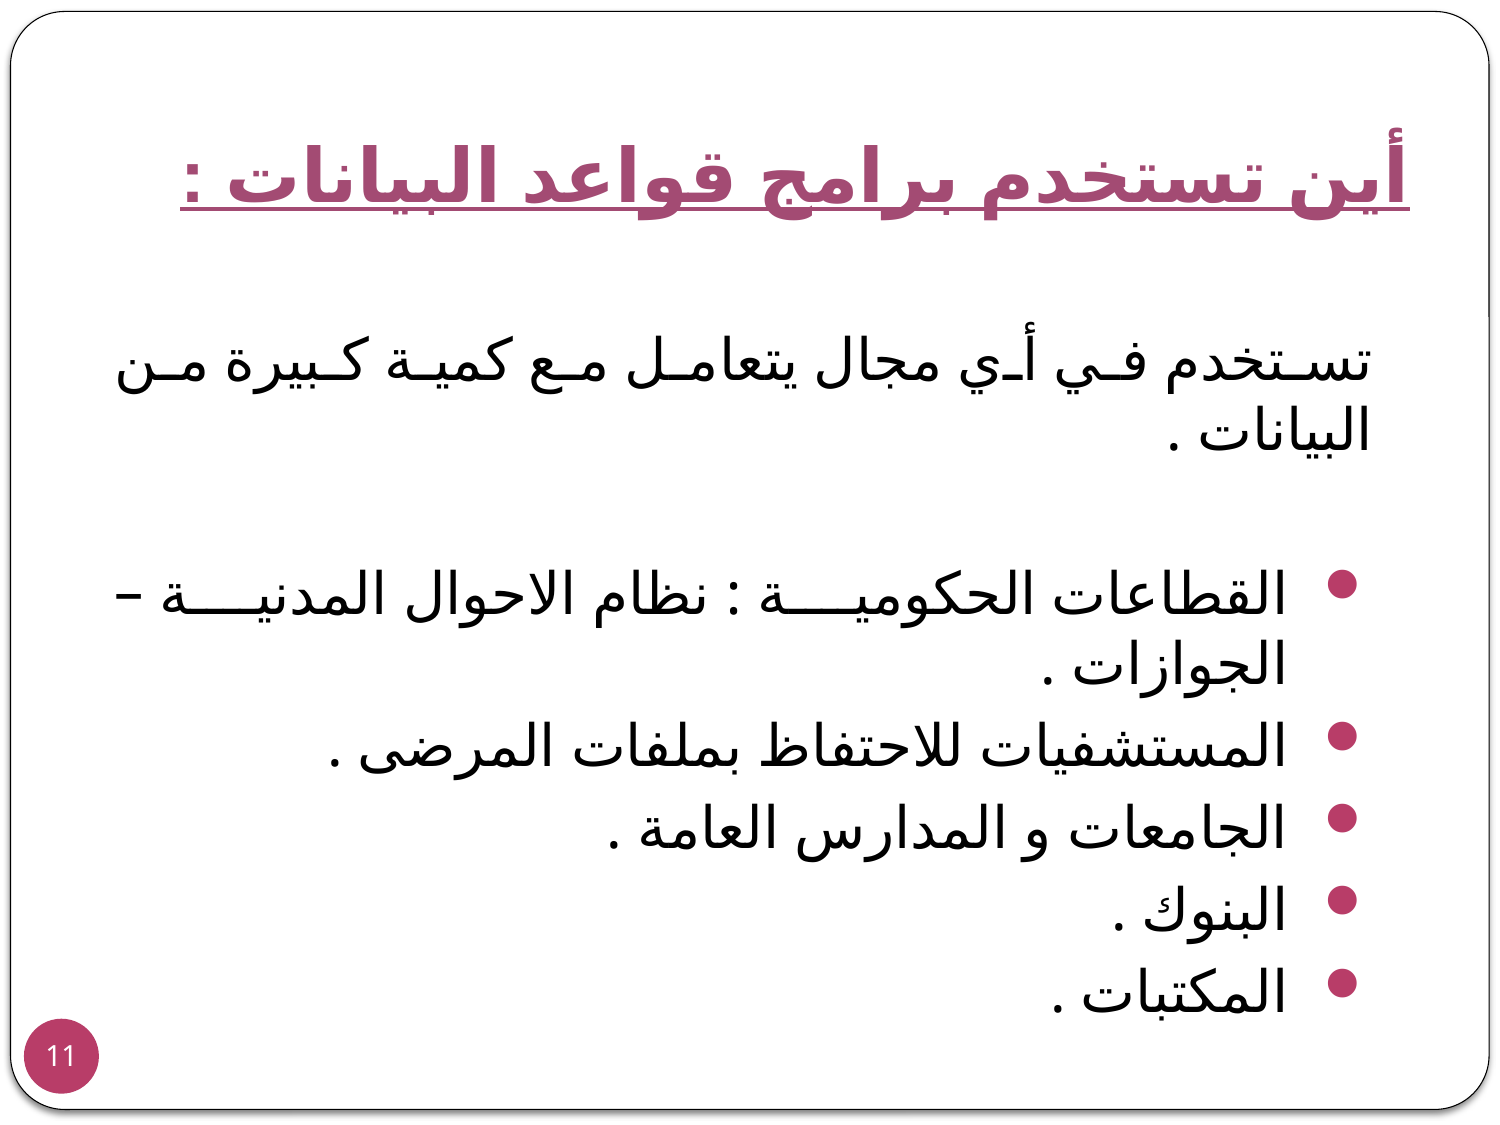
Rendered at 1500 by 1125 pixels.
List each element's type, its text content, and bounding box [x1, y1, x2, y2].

list تستخدم في أي مجال يتعامل مع كمية كبيرة من البيانات . القطاعات الحكومية : نظام الاحوال المدنية – الجوازات . المستشفيات للاحتفاظ بملفات المرضى . الجامعات و المدارس العامة . البنوك . المكتبات . [100, 314, 1388, 1010]
slide_number 11 [23, 1018, 99, 1094]
title أين تستخدم برامج قواعد البيانات : [150, 45, 1425, 233]
